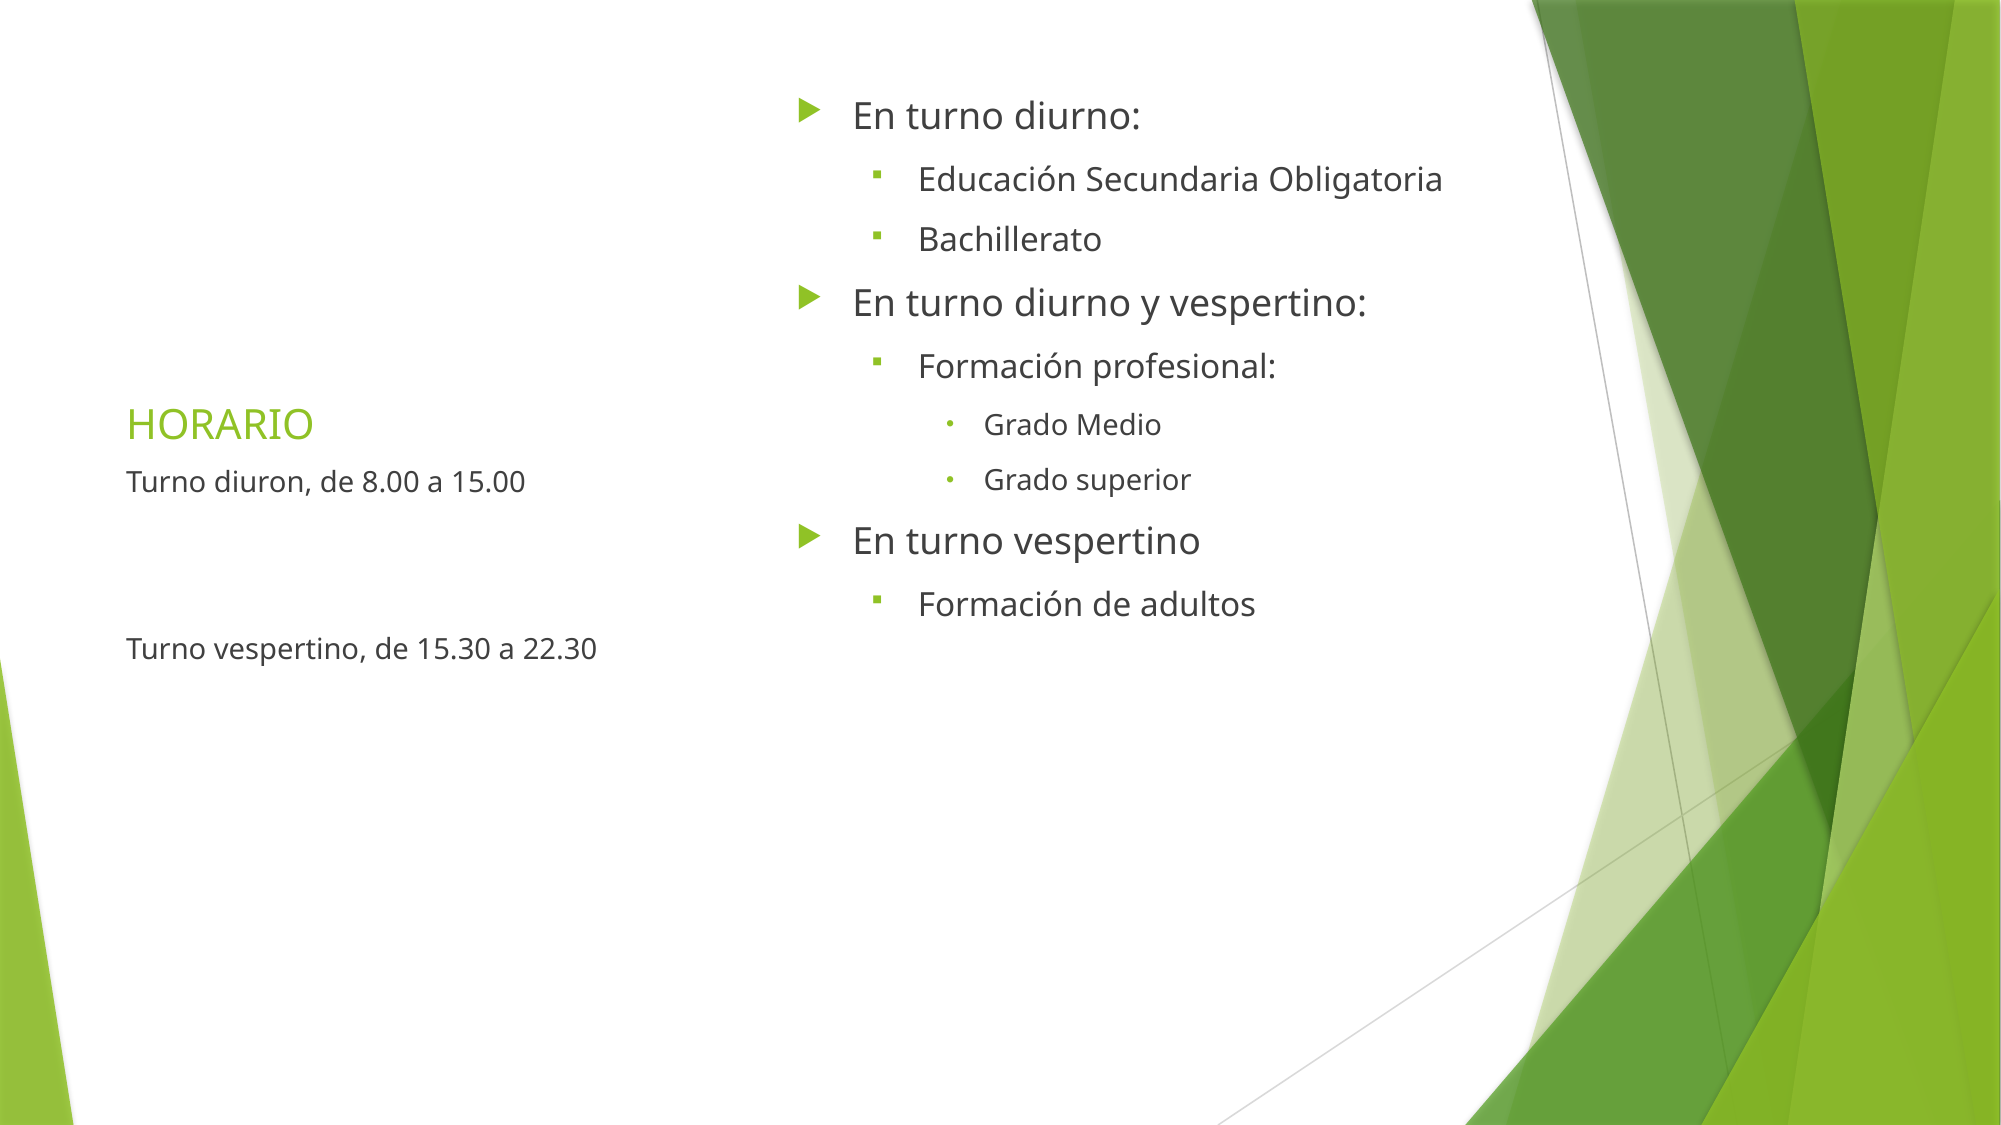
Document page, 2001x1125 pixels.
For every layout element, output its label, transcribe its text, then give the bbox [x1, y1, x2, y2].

title HORARIO [111, 245, 744, 455]
list Turno diuron, de 8.00 a 15.00 Turno vespertino, de 15.30 a 22.30 [111, 455, 744, 880]
list En turno diurno: Educación Secundaria Obligatoria Bachillerato En turno diurno y vespertino: Formación profesional: Grado Medio Grado superior En turno vespertino Formación de adultos [780, 84, 1522, 991]
